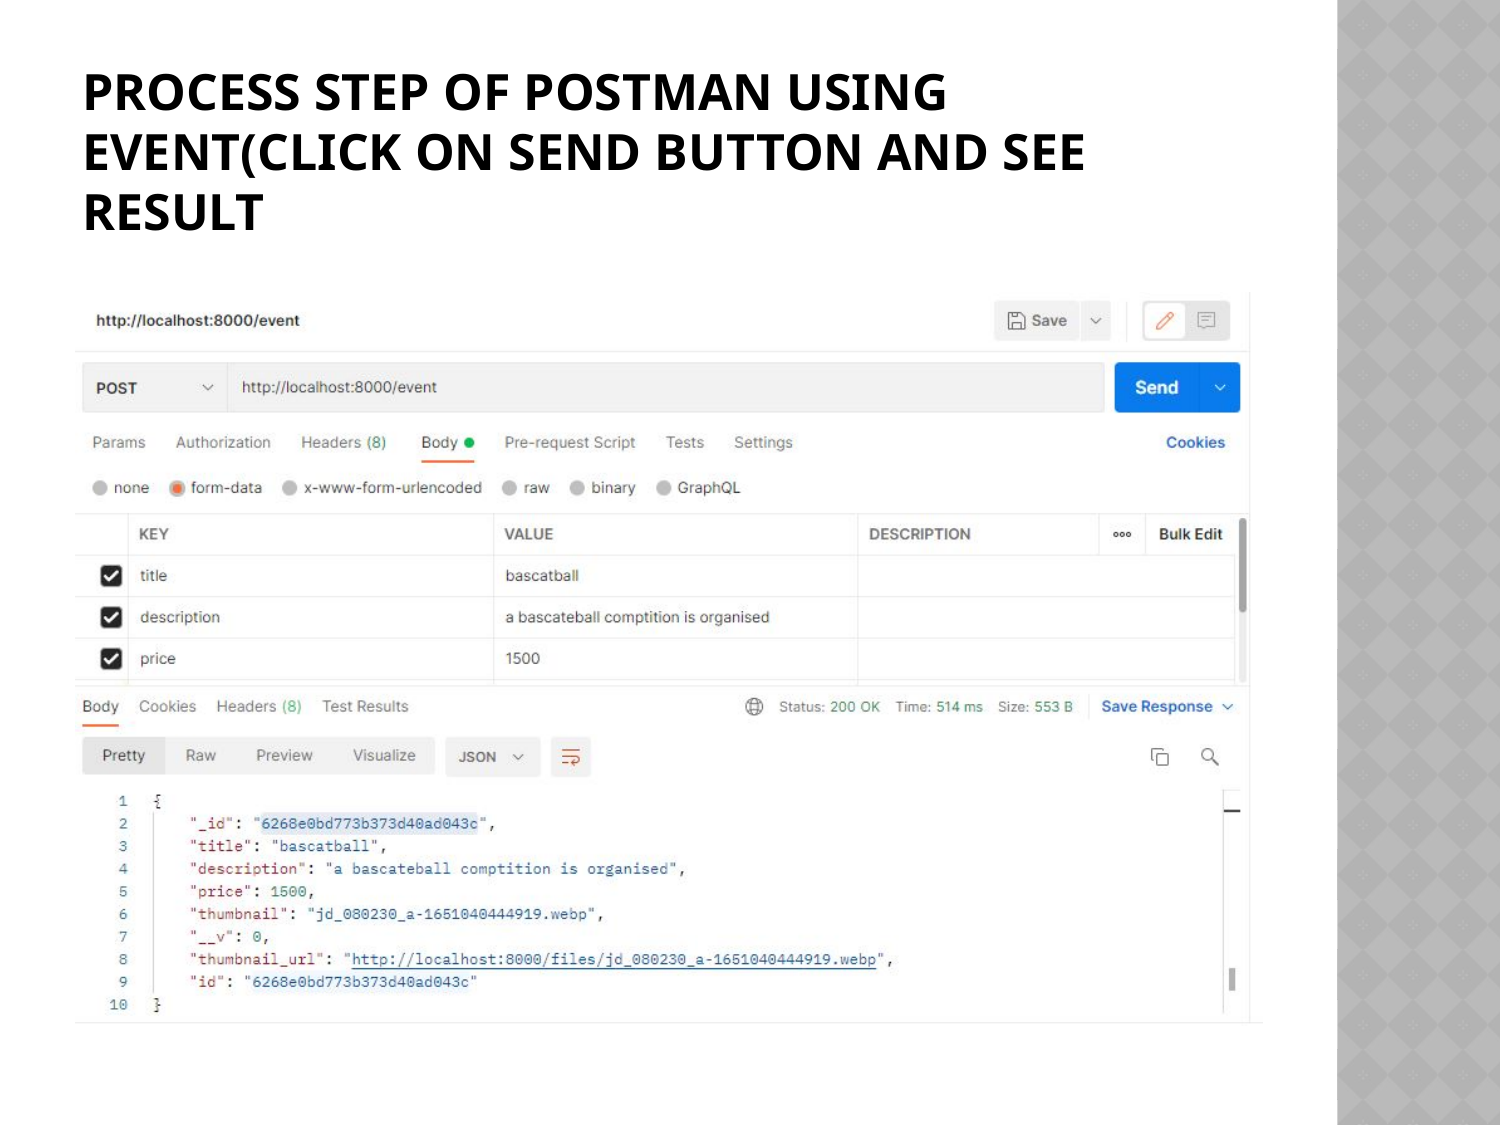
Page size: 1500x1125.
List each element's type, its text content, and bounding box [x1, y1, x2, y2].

title Process step of postman using event(click on send button and see result [75, 52, 1263, 240]
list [74, 292, 1263, 1032]
